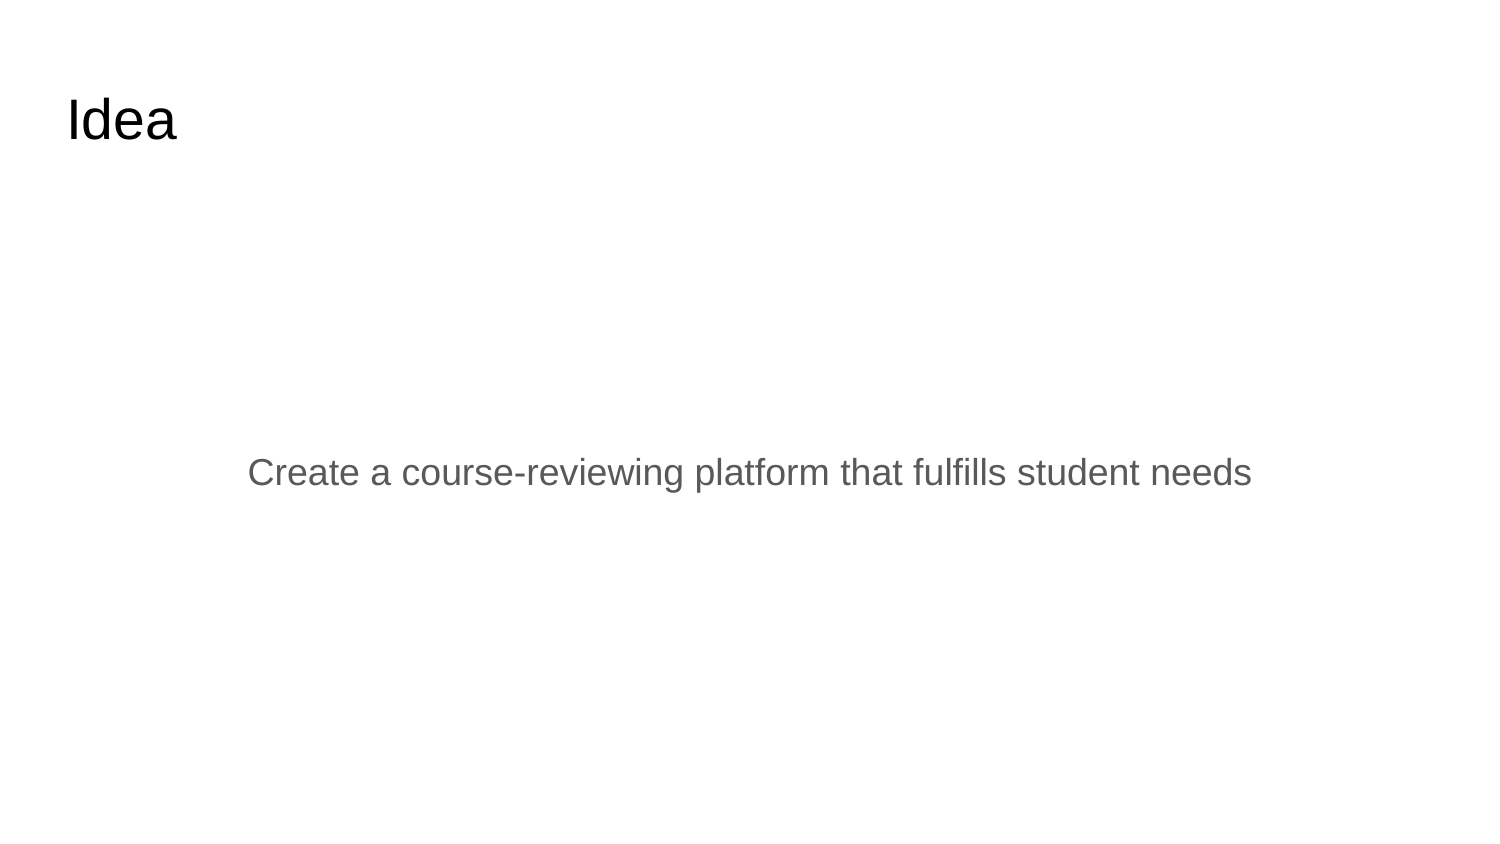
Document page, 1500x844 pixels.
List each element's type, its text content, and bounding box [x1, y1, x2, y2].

title Idea [51, 72, 1449, 167]
list Create a course-reviewing platform that fulfills student needs [51, 189, 1449, 750]
